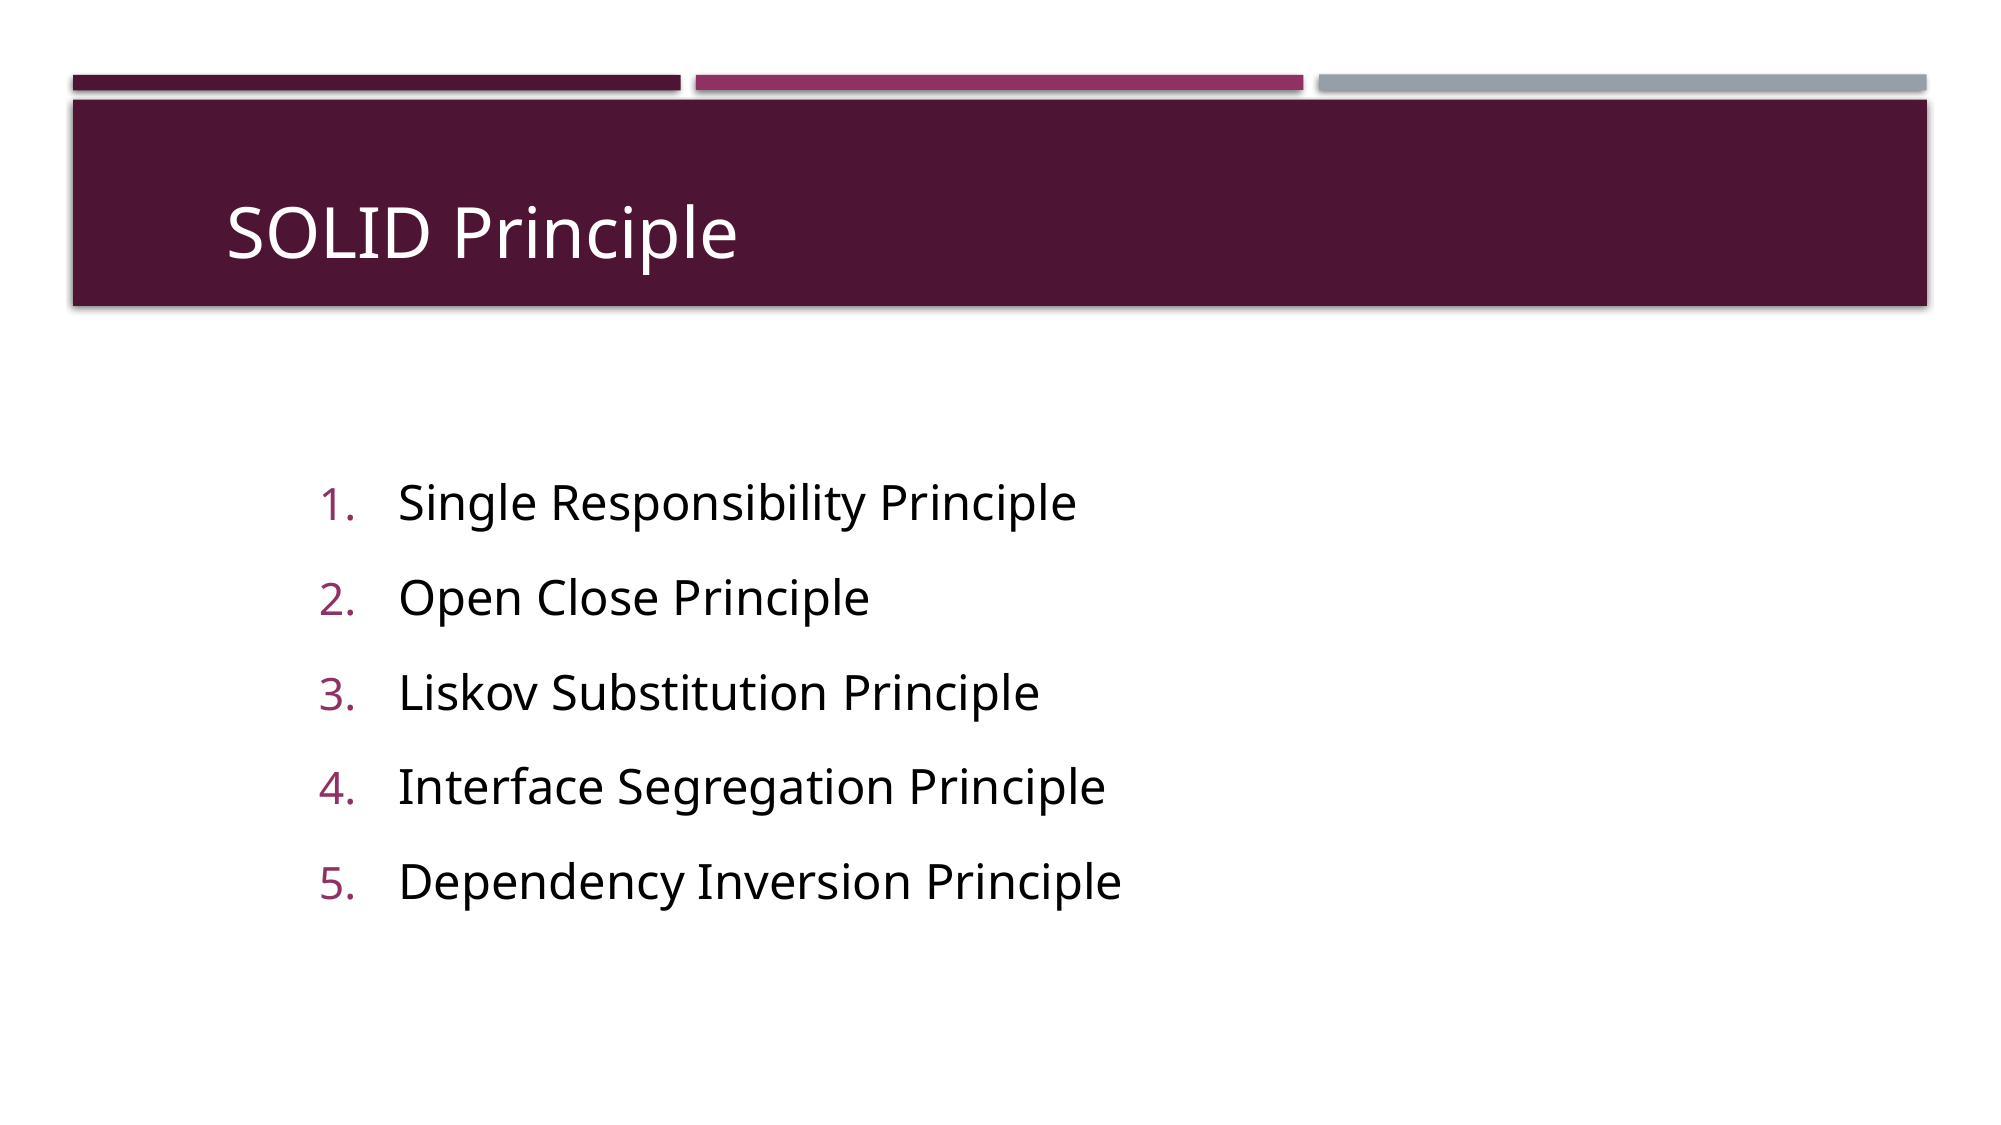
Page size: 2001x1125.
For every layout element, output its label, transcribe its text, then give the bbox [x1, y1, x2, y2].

list SOLID Principle [211, 154, 1093, 280]
text_box Single Responsibility Principle Open Close Principle Liskov Substitution Principle Interface Segregation Principle Dependency Inversion Principle [303, 441, 1335, 923]
